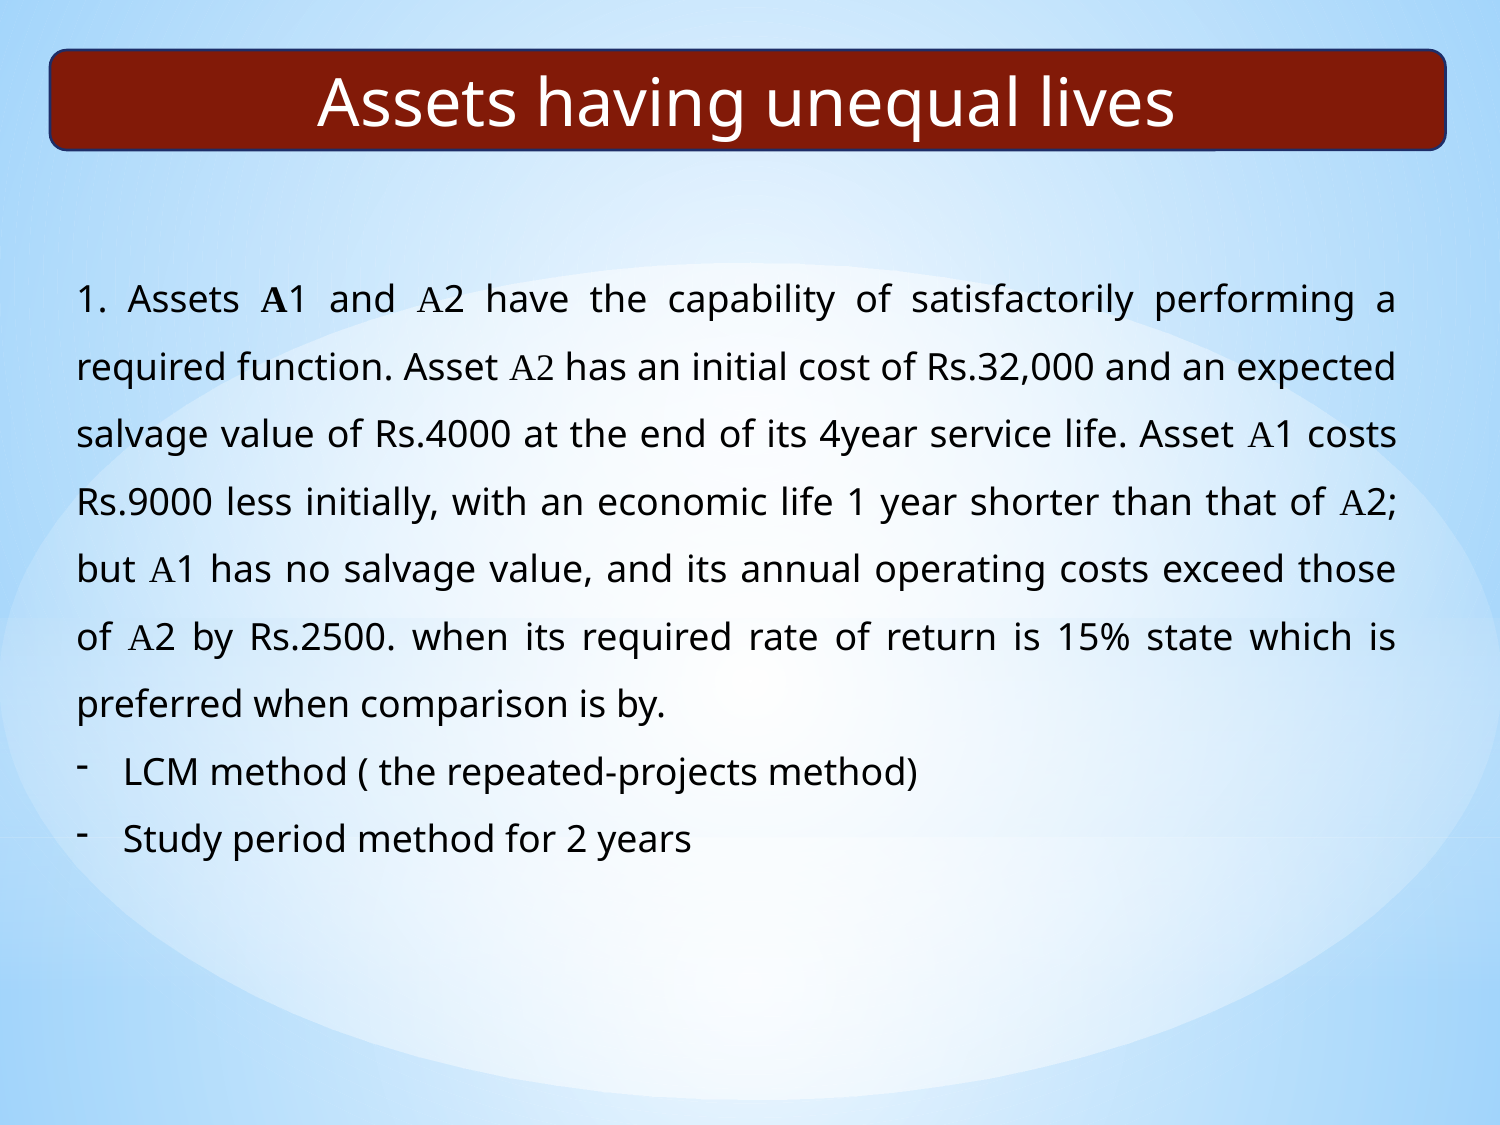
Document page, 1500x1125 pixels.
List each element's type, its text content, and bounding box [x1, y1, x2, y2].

text_box Assets having unequal lives [48, 48, 1447, 152]
text_box 1. Assets A1 and A2 have the capability of satisfactorily performing a required function. Asset A2 has an initial cost of Rs.32,000 and an expected salvage value of Rs.4000 at the end of its 4year service life. Asset A1 costs Rs.9000 less initially, with an economic life 1 year shorter than that of A2; but A1 has no salvage value, and its annual operating costs exceed those of A2 by Rs.2500. when its required rate of return is 15% state which is preferred when comparison is by. LCM method ( the repeated-projects method) Study period method for 2 years [37, 65, 1413, 935]
